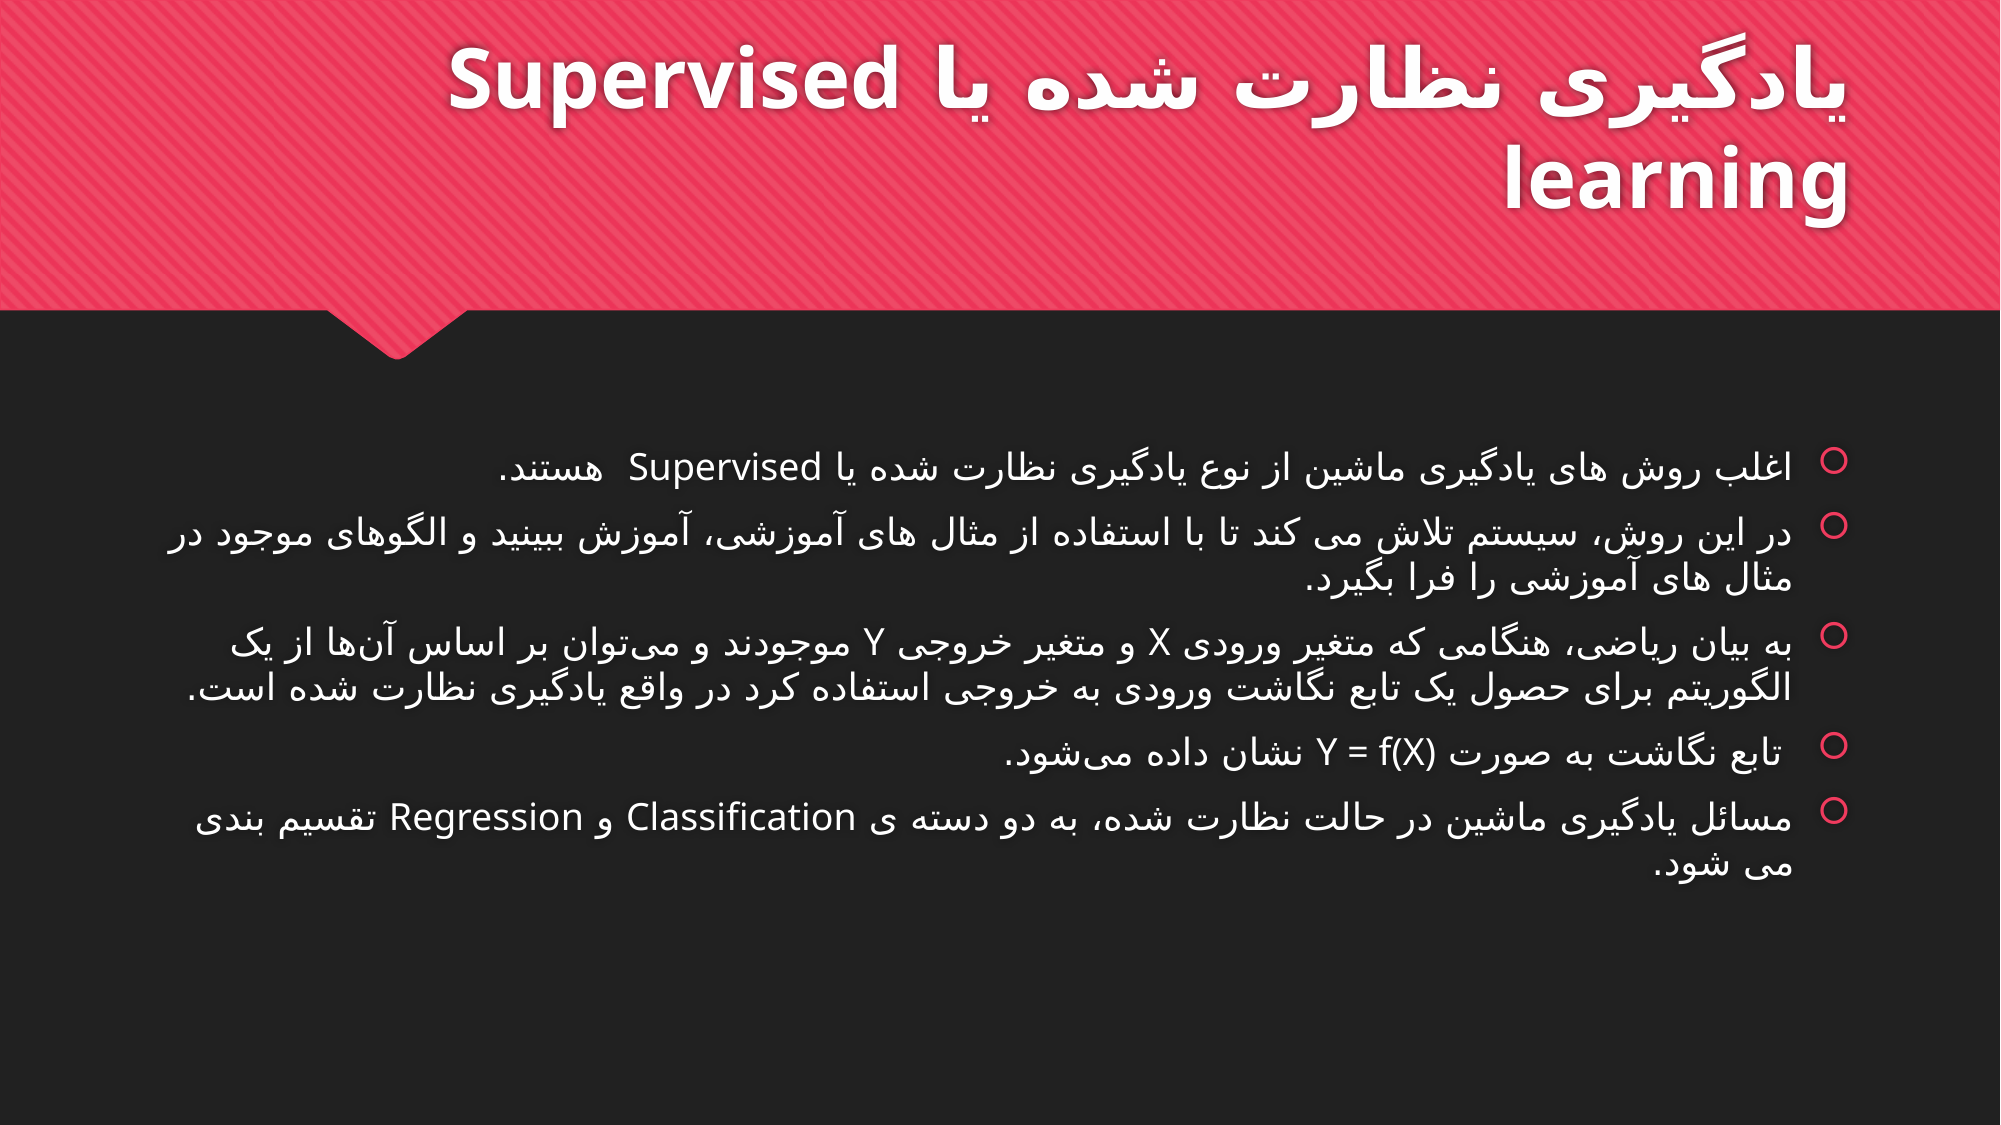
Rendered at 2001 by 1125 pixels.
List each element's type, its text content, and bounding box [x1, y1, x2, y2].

title یادگیری نظارت شده یا Supervised learning [132, 73, 1868, 233]
list اغلب روش های یادگیری ماشین از نوع یادگیری نظارت شده یا Supervised هستند. در این روش، سیستم تلاش می کند تا با استفاده از مثال های آموزشی، آموزش ببینید و الگوهای موجود در مثال های آموزشی را فرا بگیرد. به بیان ریاضی، هنگامی که متغیر ورودی X و متغیر خروجی Y موجودند و می‌توان بر اساس آن‌ها از یک الگوریتم برای حصول یک تابع نگاشت ورودی به خروجی استفاده کرد در واقع یادگیری نظارت شده است. تابع نگاشت به صورت Y = f(X) نشان داده می‌شود. مسائل یادگیری ماشین در حالت نظارت شده، به دو دسته ی Classification و Regression تقسیم بندی می شود. [134, 364, 1866, 962]
